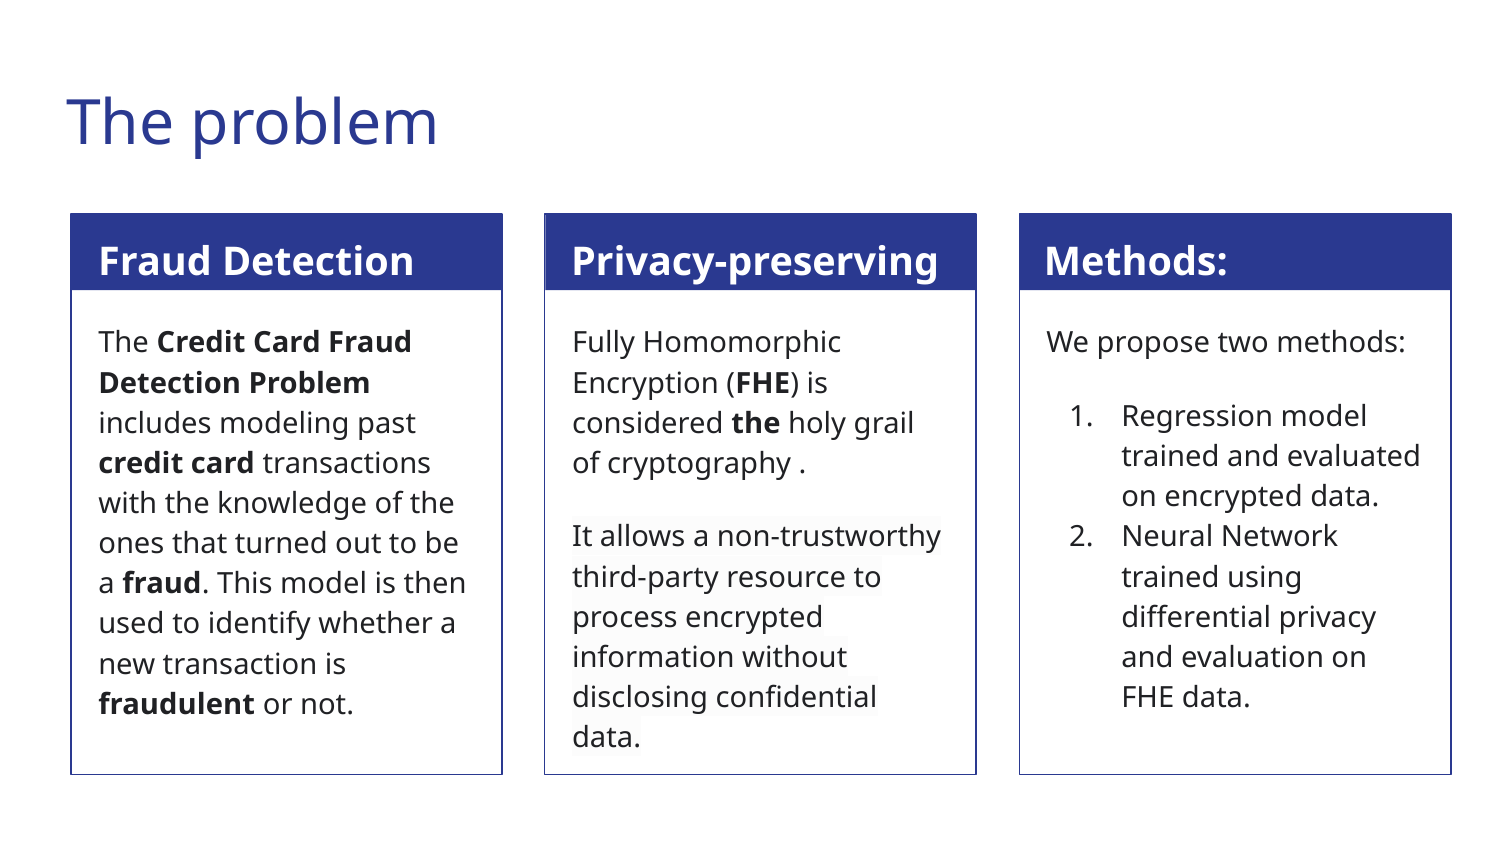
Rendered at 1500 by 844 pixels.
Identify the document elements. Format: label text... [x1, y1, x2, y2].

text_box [544, 213, 977, 775]
title The problem [51, 67, 1449, 167]
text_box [1018, 213, 1452, 775]
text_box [70, 213, 503, 775]
